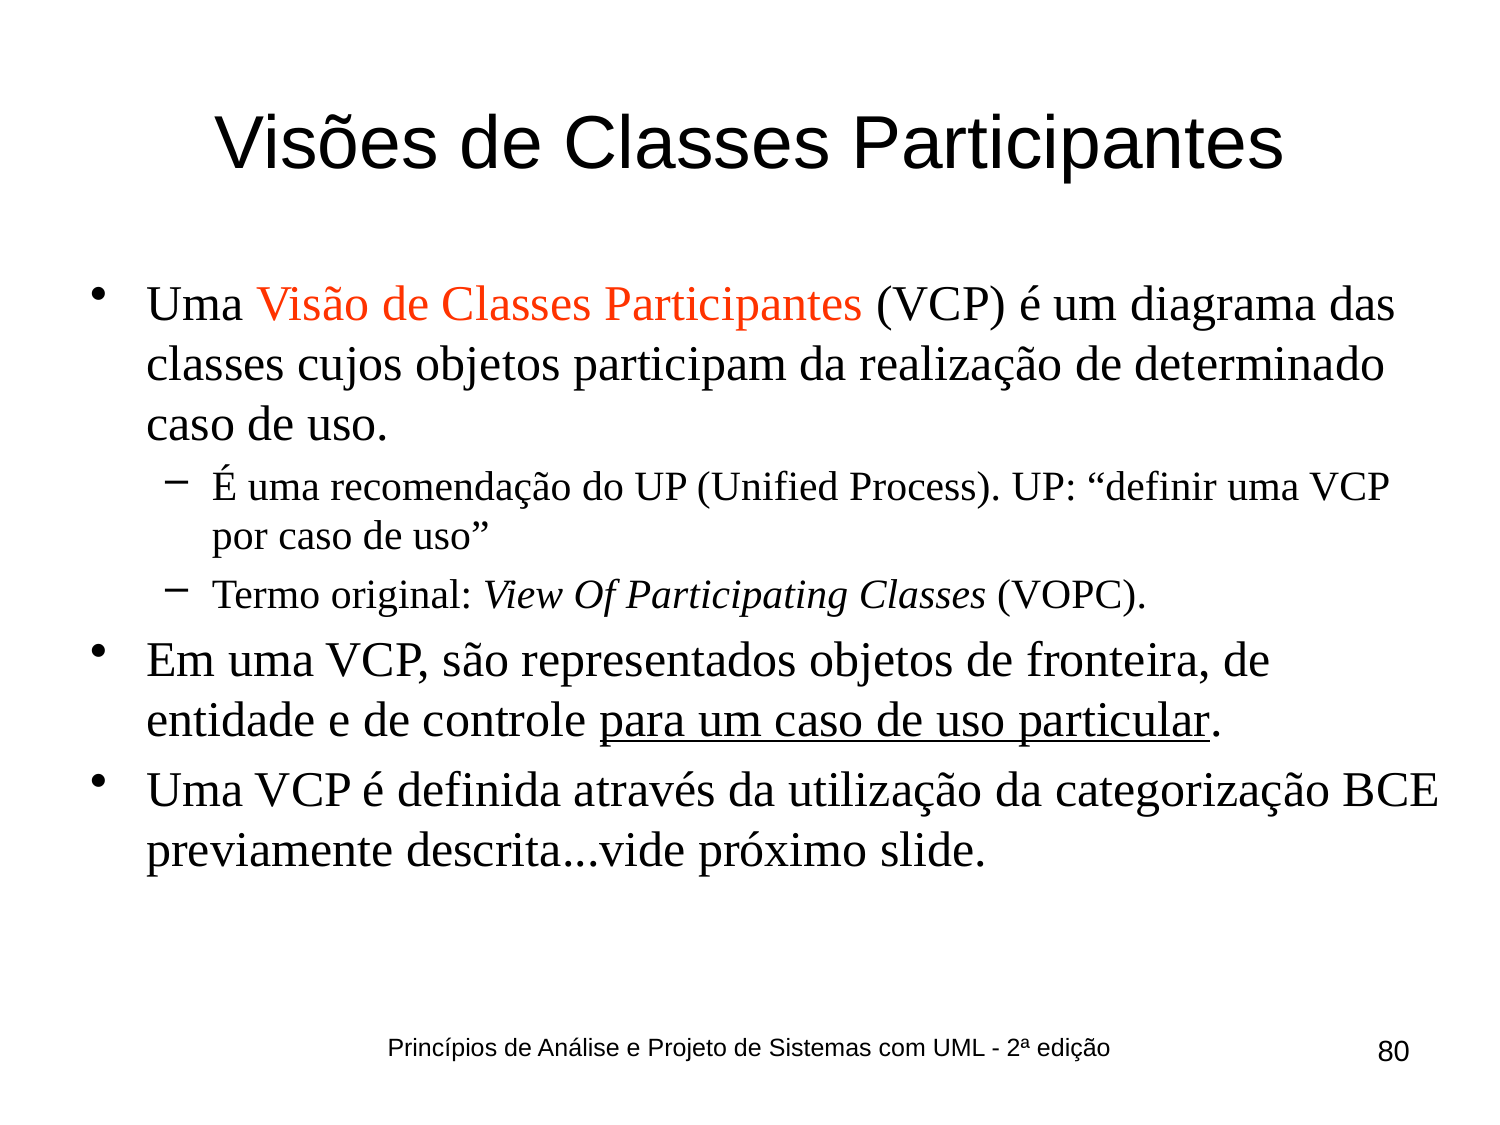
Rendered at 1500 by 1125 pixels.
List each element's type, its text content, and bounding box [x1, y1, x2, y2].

footer Princípios de Análise e Projeto de Sistemas com UML - 2ª edição [287, 1024, 1213, 1103]
title Visões de Classes Participantes [75, 45, 1425, 233]
slide_number 80 [1224, 1024, 1426, 1103]
list Uma Visão de Classes Participantes (VCP) é um diagrama das classes cujos objetos participam da realização de determinado caso de uso. É uma recomendação do UP (Unified Process). UP: “definir uma VCP por caso de uso” Termo original: View Of Participating Classes (VOPC). Em uma VCP, são representados objetos de fronteira, de entidade e de controle para um caso de uso particular. Uma VCP é definida através da utilização da categorização BCE previamente descrita...vide próximo slide. [75, 262, 1459, 1005]
